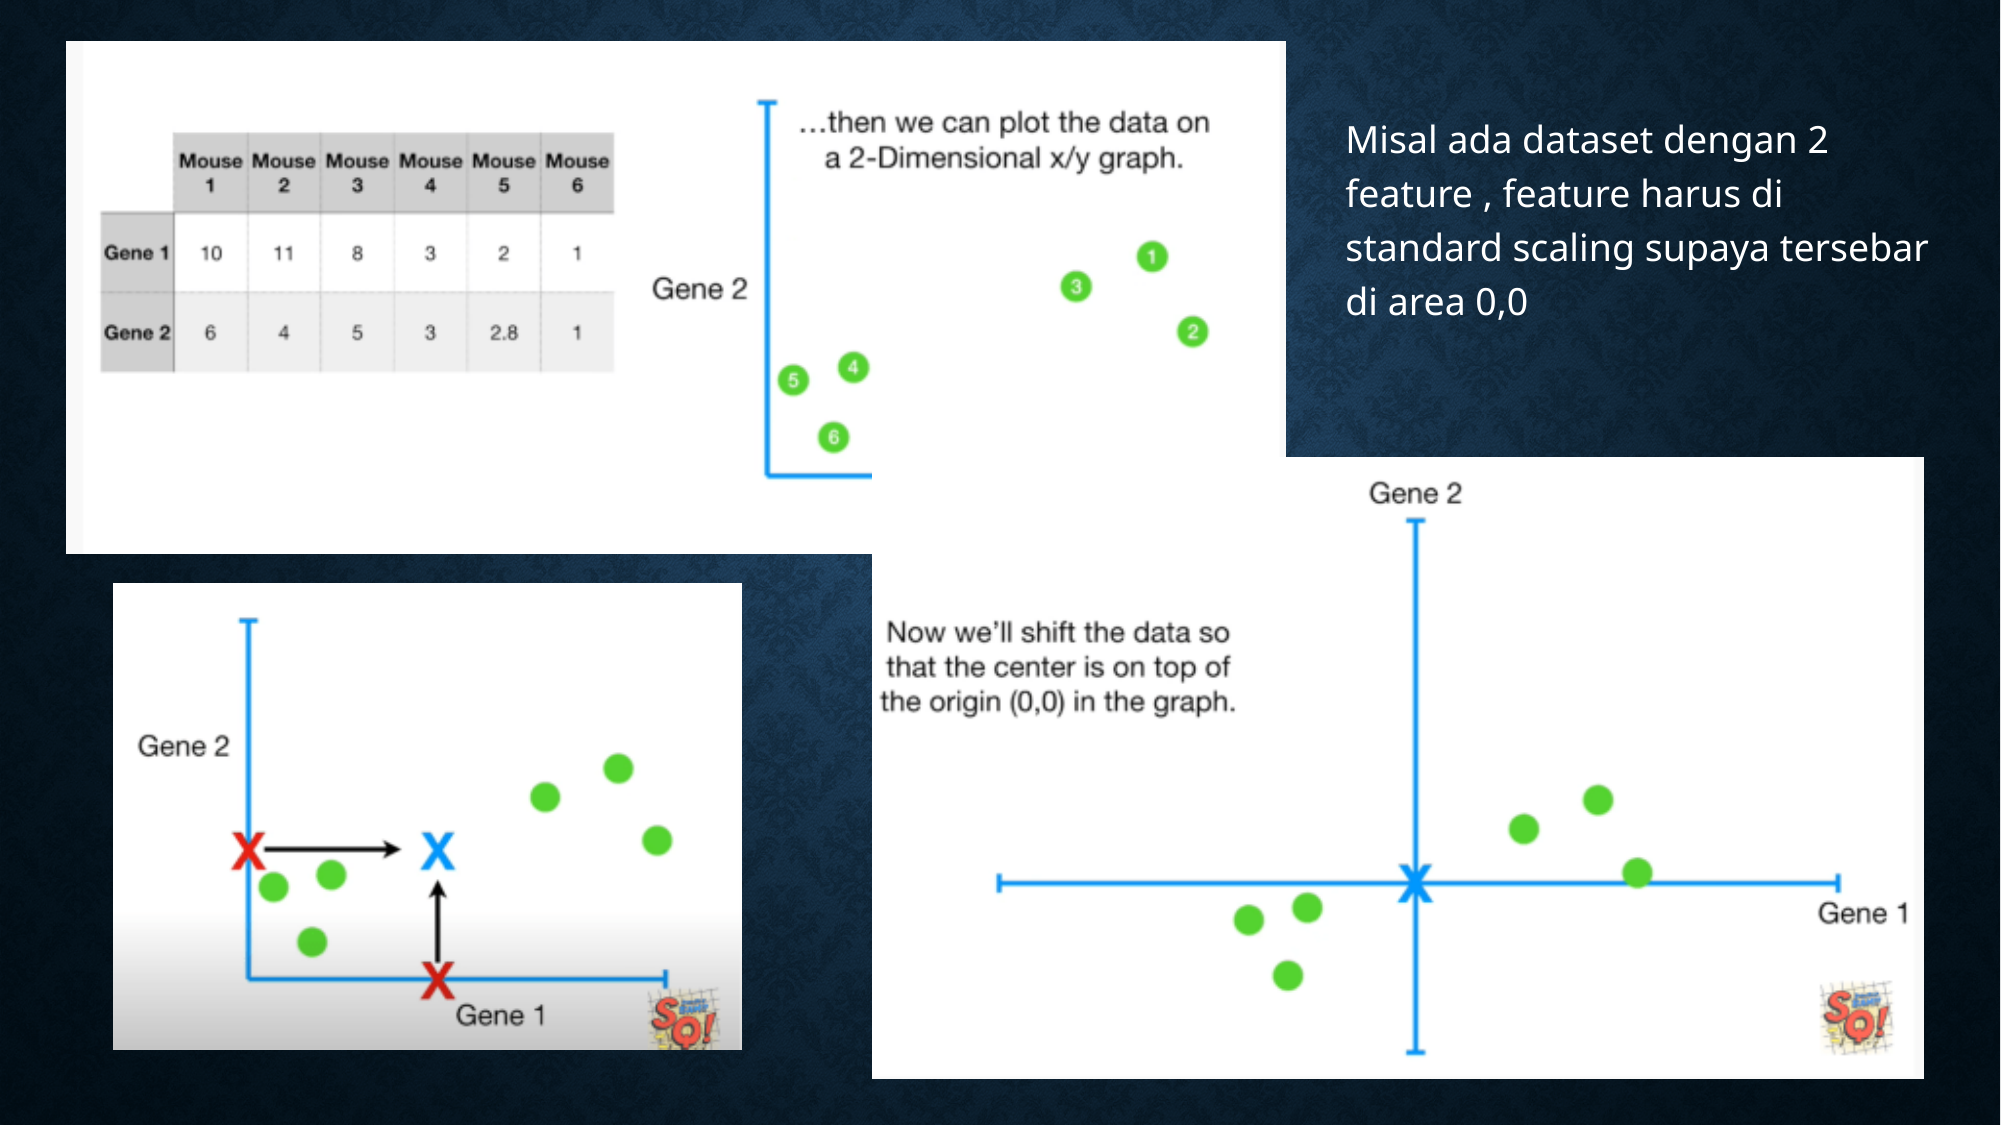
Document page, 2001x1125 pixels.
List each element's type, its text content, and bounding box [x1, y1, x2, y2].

picture [66, 41, 1924, 1079]
list Misal ada dataset dengan 2 feature , feature harus di standard scaling supaya tersebar di area 0,0 [1330, 99, 1948, 353]
picture [112, 582, 743, 1050]
